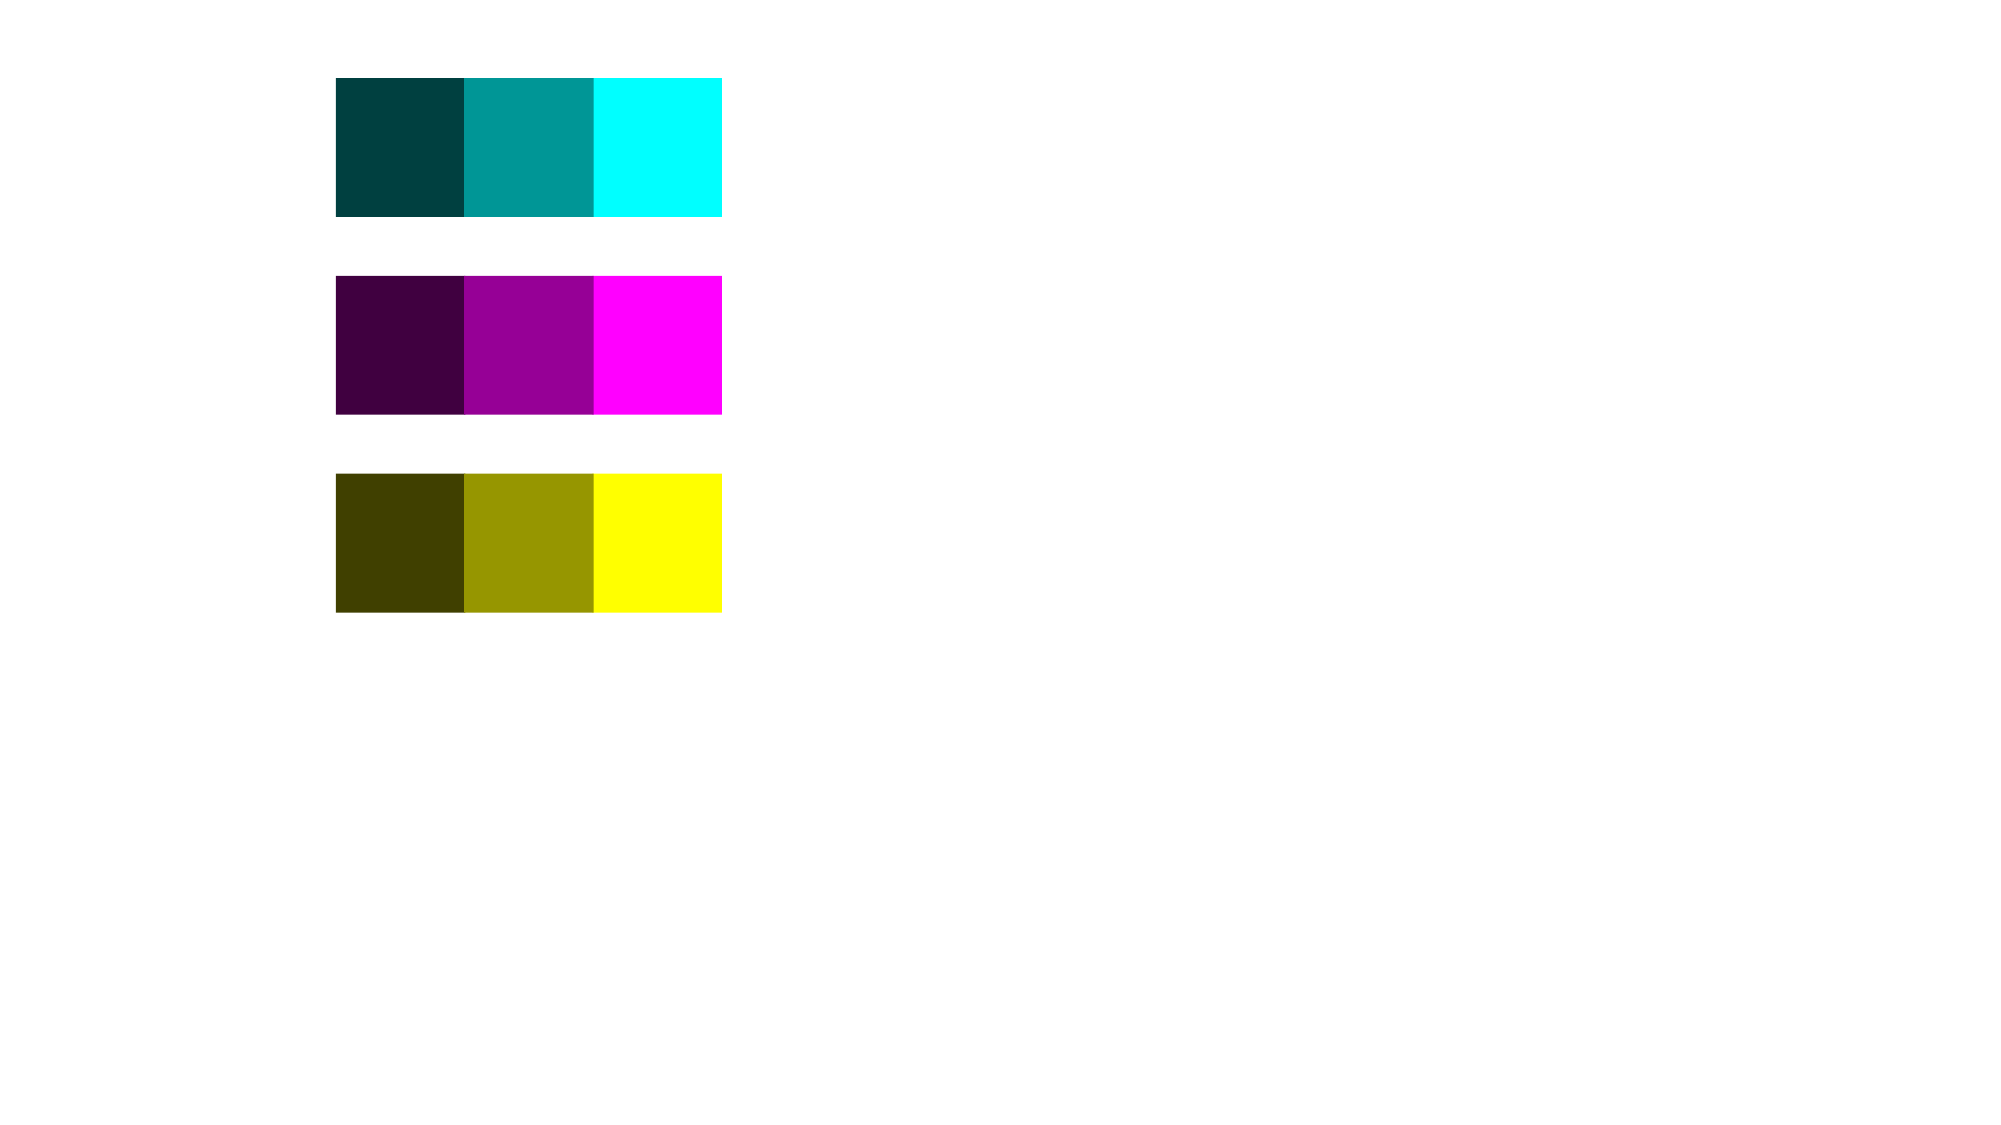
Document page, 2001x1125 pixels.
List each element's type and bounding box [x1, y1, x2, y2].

text_box [463, 77, 595, 218]
text_box [335, 77, 463, 218]
text_box [595, 275, 723, 416]
text_box [595, 77, 723, 218]
text_box [335, 473, 463, 614]
text_box [595, 473, 723, 614]
text_box [463, 473, 595, 614]
text_box [463, 275, 595, 416]
text_box [335, 275, 463, 416]
